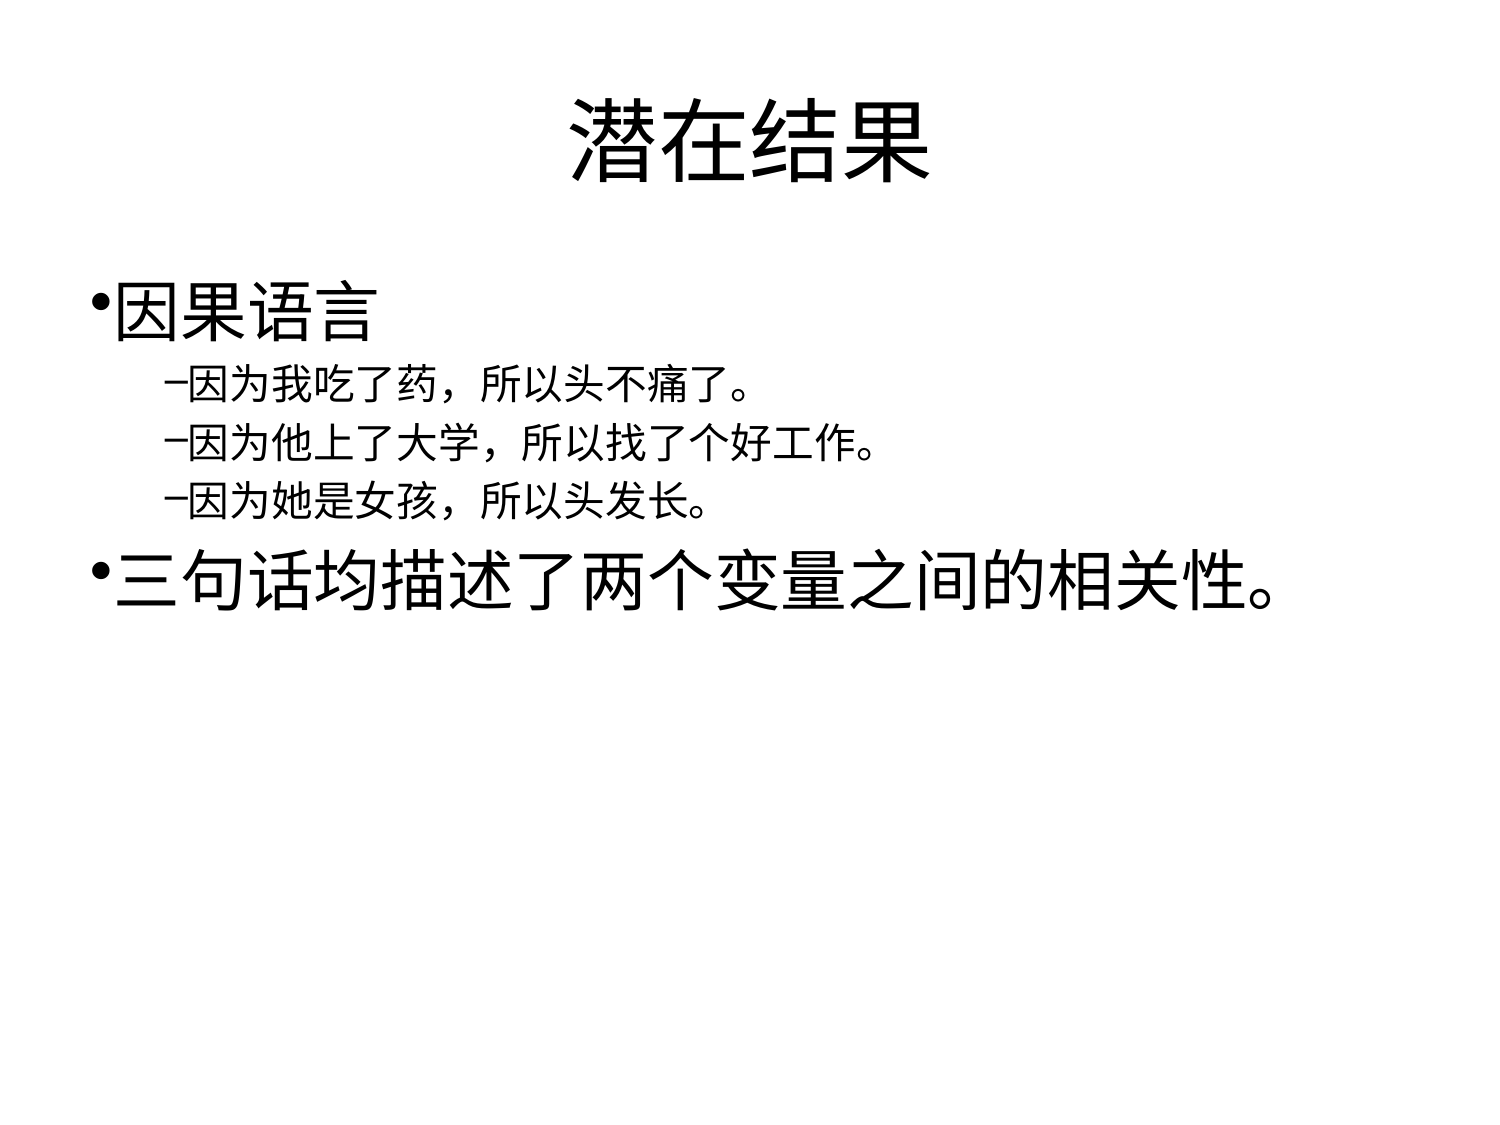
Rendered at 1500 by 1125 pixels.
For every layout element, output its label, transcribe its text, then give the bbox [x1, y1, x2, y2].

list 因果语言 因为我吃了药，所以头不痛了。 因为他上了大学，所以找了个好工作。 因为她是女孩，所以头发长。 三句话均描述了两个变量之间的相关性。 [74, 262, 1426, 1006]
title 潜在结果 [74, 44, 1426, 233]
